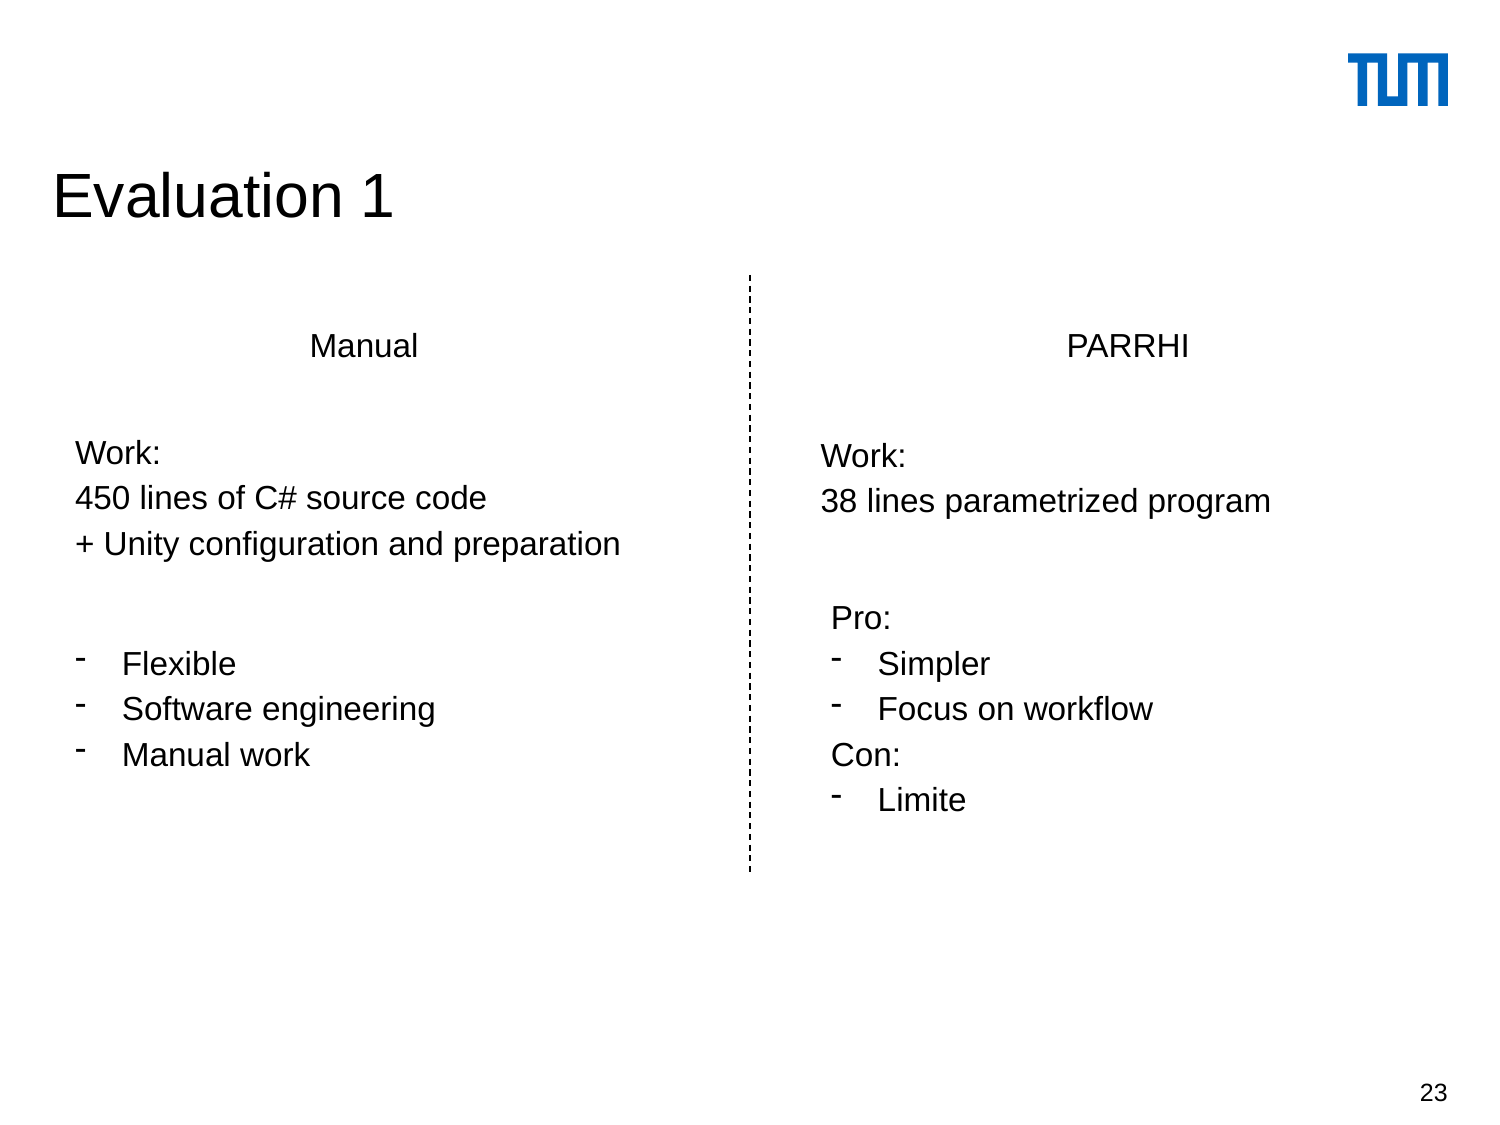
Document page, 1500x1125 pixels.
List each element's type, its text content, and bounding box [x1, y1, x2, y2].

text_box PARRHI [1066, 318, 1191, 365]
text_box Work: 450 lines of C# source code + Unity configuration and preparation [75, 425, 691, 562]
slide_number 23 [1111, 1061, 1448, 1122]
text_box Work: 38 lines parametrized program [820, 428, 1437, 520]
text_box Flexible Software engineering Manual work [75, 590, 691, 773]
text_box Pro: Simpler Focus on workflow Con: Limite [830, 590, 1474, 819]
title Evaluation 1 [52, 162, 1449, 231]
text_box Manual [309, 318, 420, 365]
